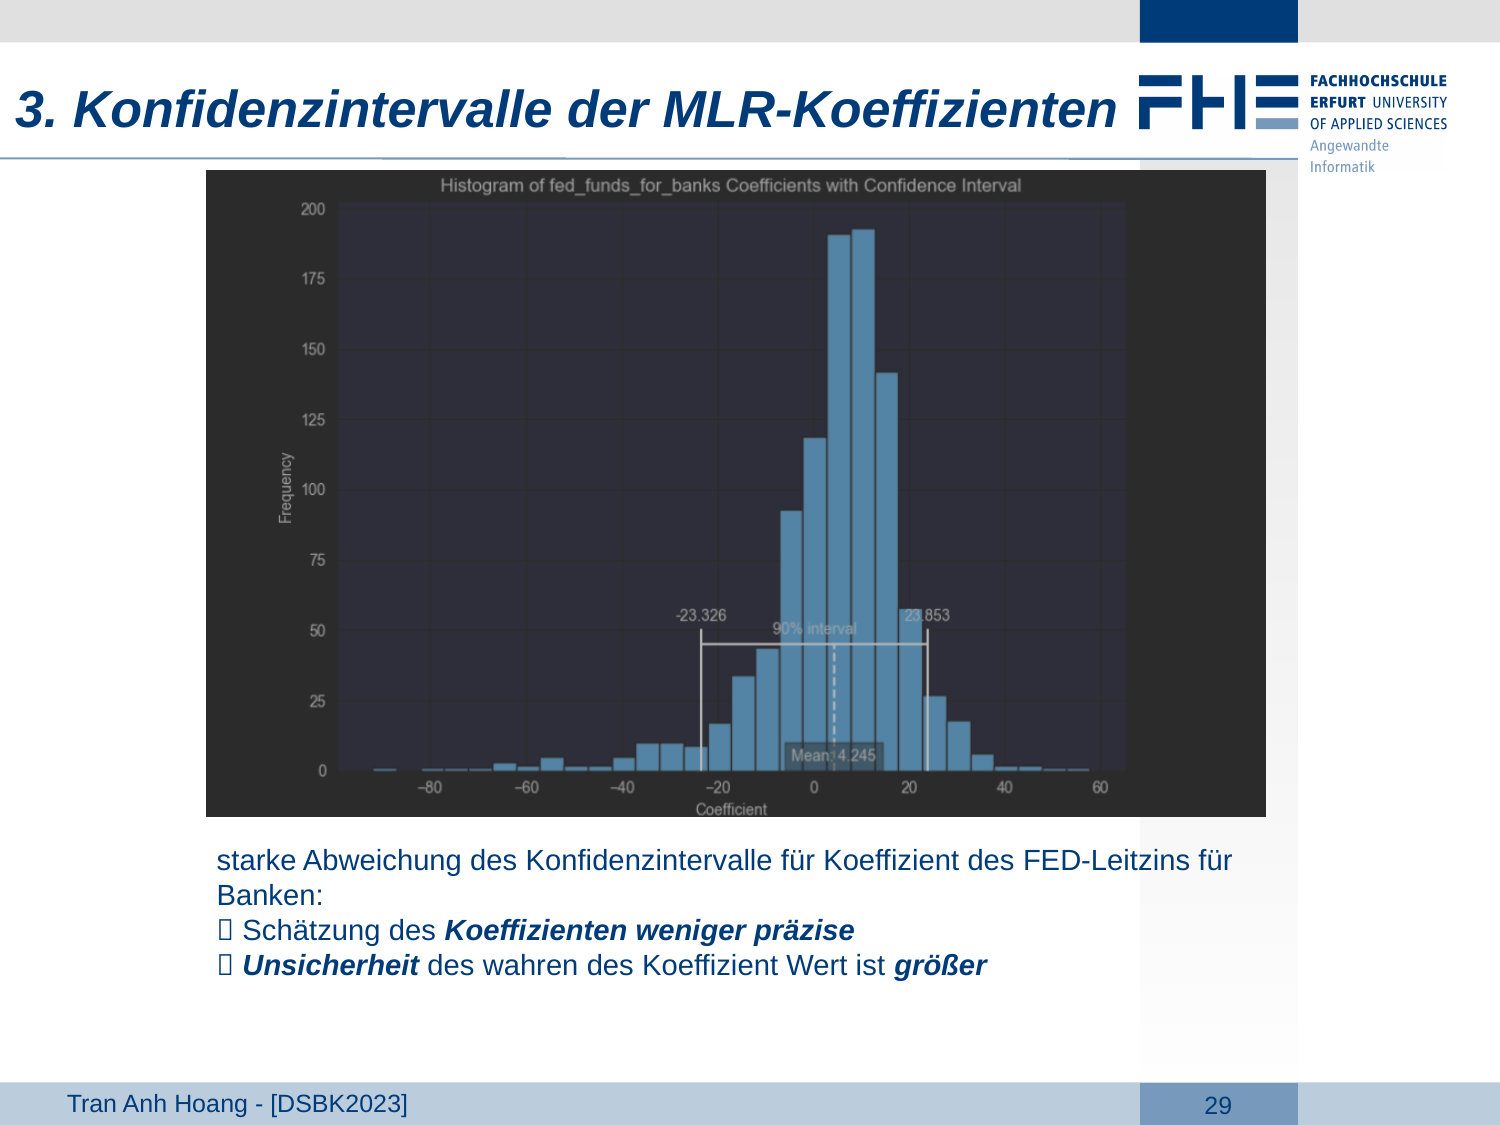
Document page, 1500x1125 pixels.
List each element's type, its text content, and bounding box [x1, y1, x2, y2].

title 3. Konfidenzintervalle der MLR-Koeffizienten [0, 41, 1146, 171]
picture [206, 170, 1266, 817]
picture [1146, 75, 1447, 172]
text_box starke Abweichung des Konfidenzintervalle für Koeffizient des FED-Leitzins für Banken:  Schätzung des Koeffizienten weniger präzise  Unsicherheit des wahren des Koeffizient Wert ist größer [201, 834, 1313, 989]
